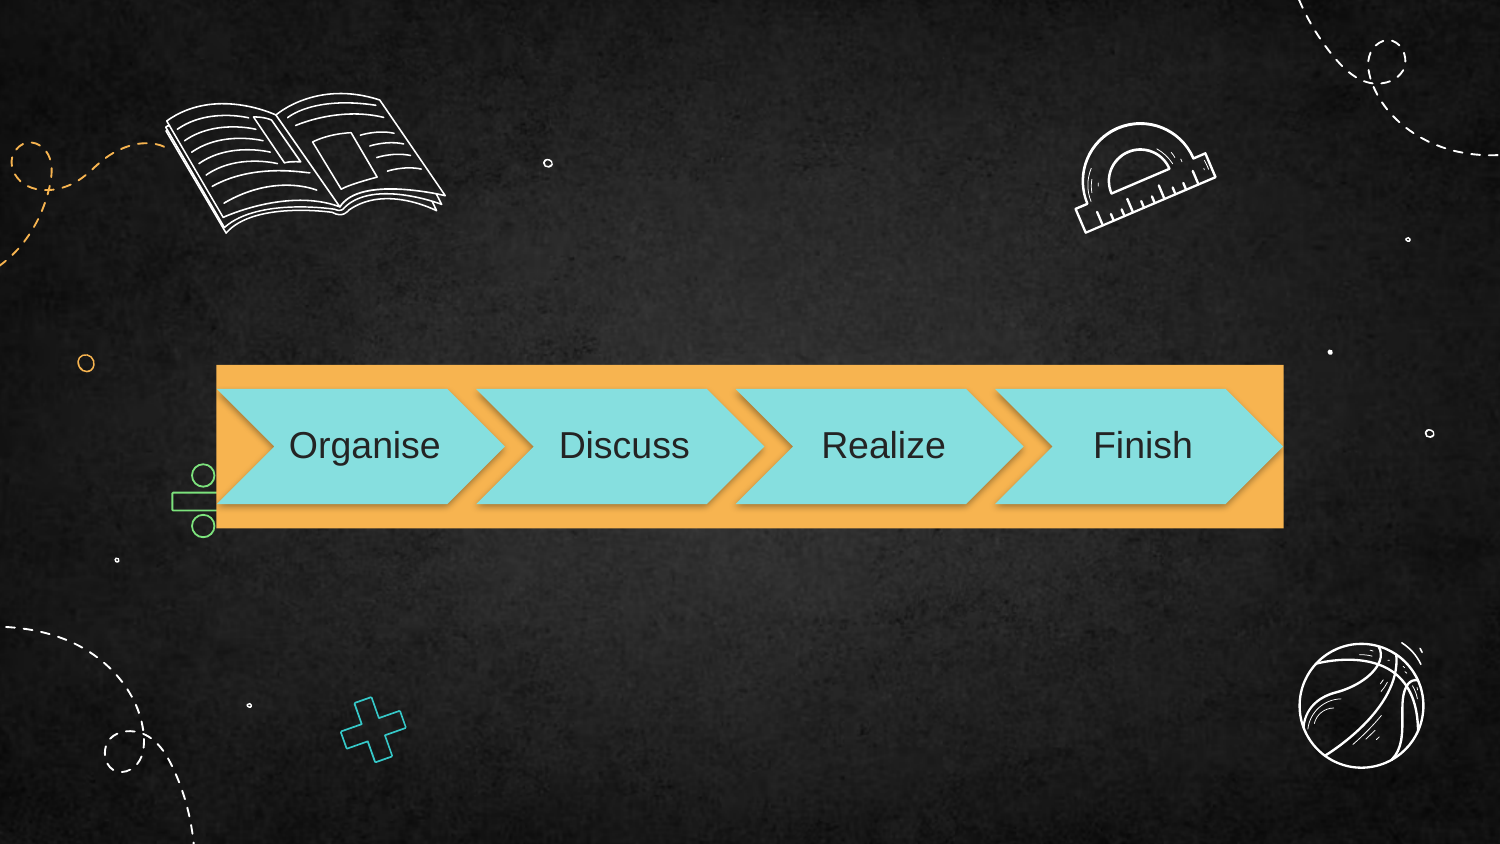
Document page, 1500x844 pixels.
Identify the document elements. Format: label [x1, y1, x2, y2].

text_box [340, 696, 407, 763]
text_box [171, 463, 236, 539]
text_box [1298, 641, 1425, 770]
text_box [216, 364, 1284, 529]
text_box [246, 702, 253, 708]
text_box [543, 158, 553, 168]
text_box [164, 92, 447, 235]
picture [0, 0, 1500, 844]
text_box [1074, 121, 1217, 235]
